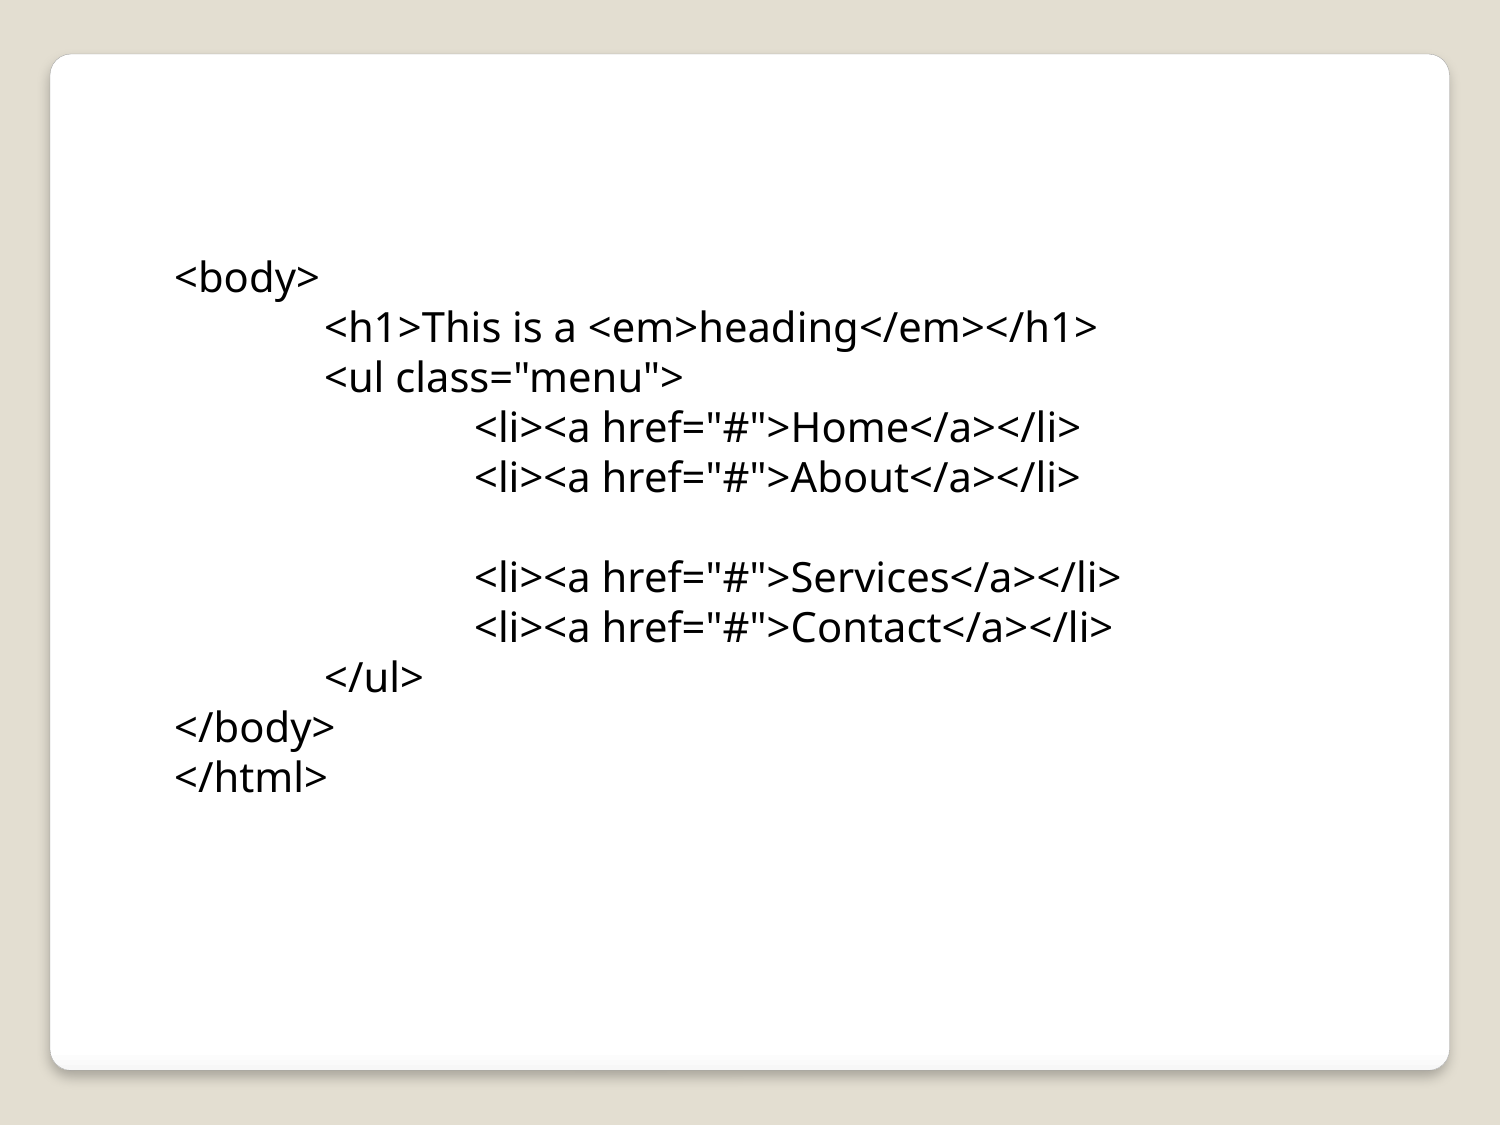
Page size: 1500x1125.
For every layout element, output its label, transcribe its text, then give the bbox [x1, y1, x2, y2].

text_box <body> <h1>This is a <em>heading</em></h1> <ul class="menu"> <li><a href="#">Home</a></li> <li><a href="#">About</a></li> <li><a href="#">Services</a></li> <li><a href="#">Contact</a></li> </ul> </body> </html> [159, 243, 1359, 809]
